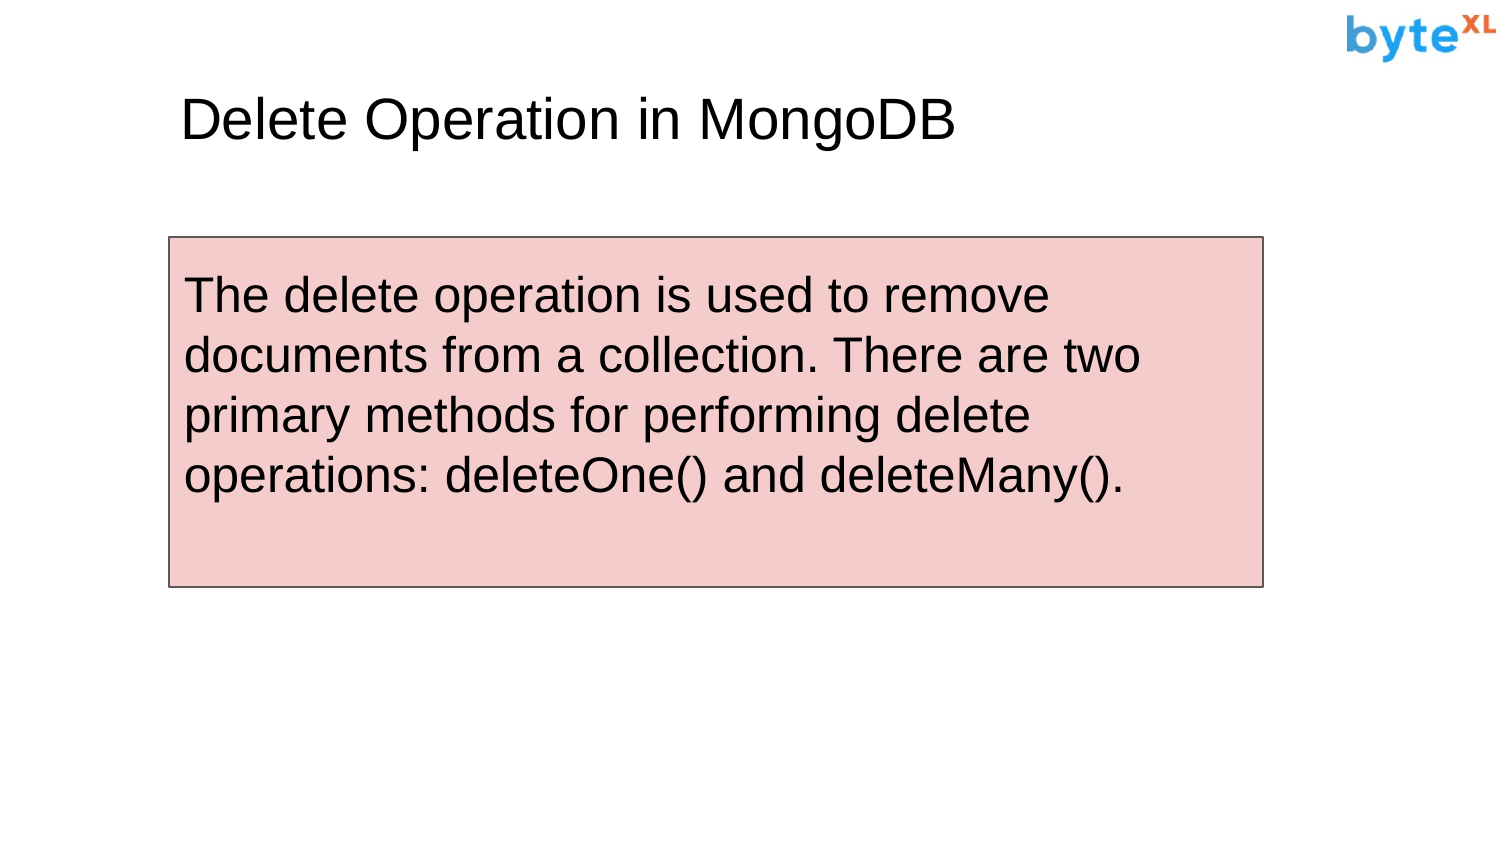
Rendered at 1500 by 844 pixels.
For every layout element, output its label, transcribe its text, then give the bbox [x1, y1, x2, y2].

picture [1332, 0, 1500, 65]
title Delete Operation in MongoDB [168, 84, 1351, 268]
text_box The delete operation is used to remove documents from a collection. There are two primary methods for performing delete operations: deleteOne() and deleteMany(). [168, 237, 1263, 587]
